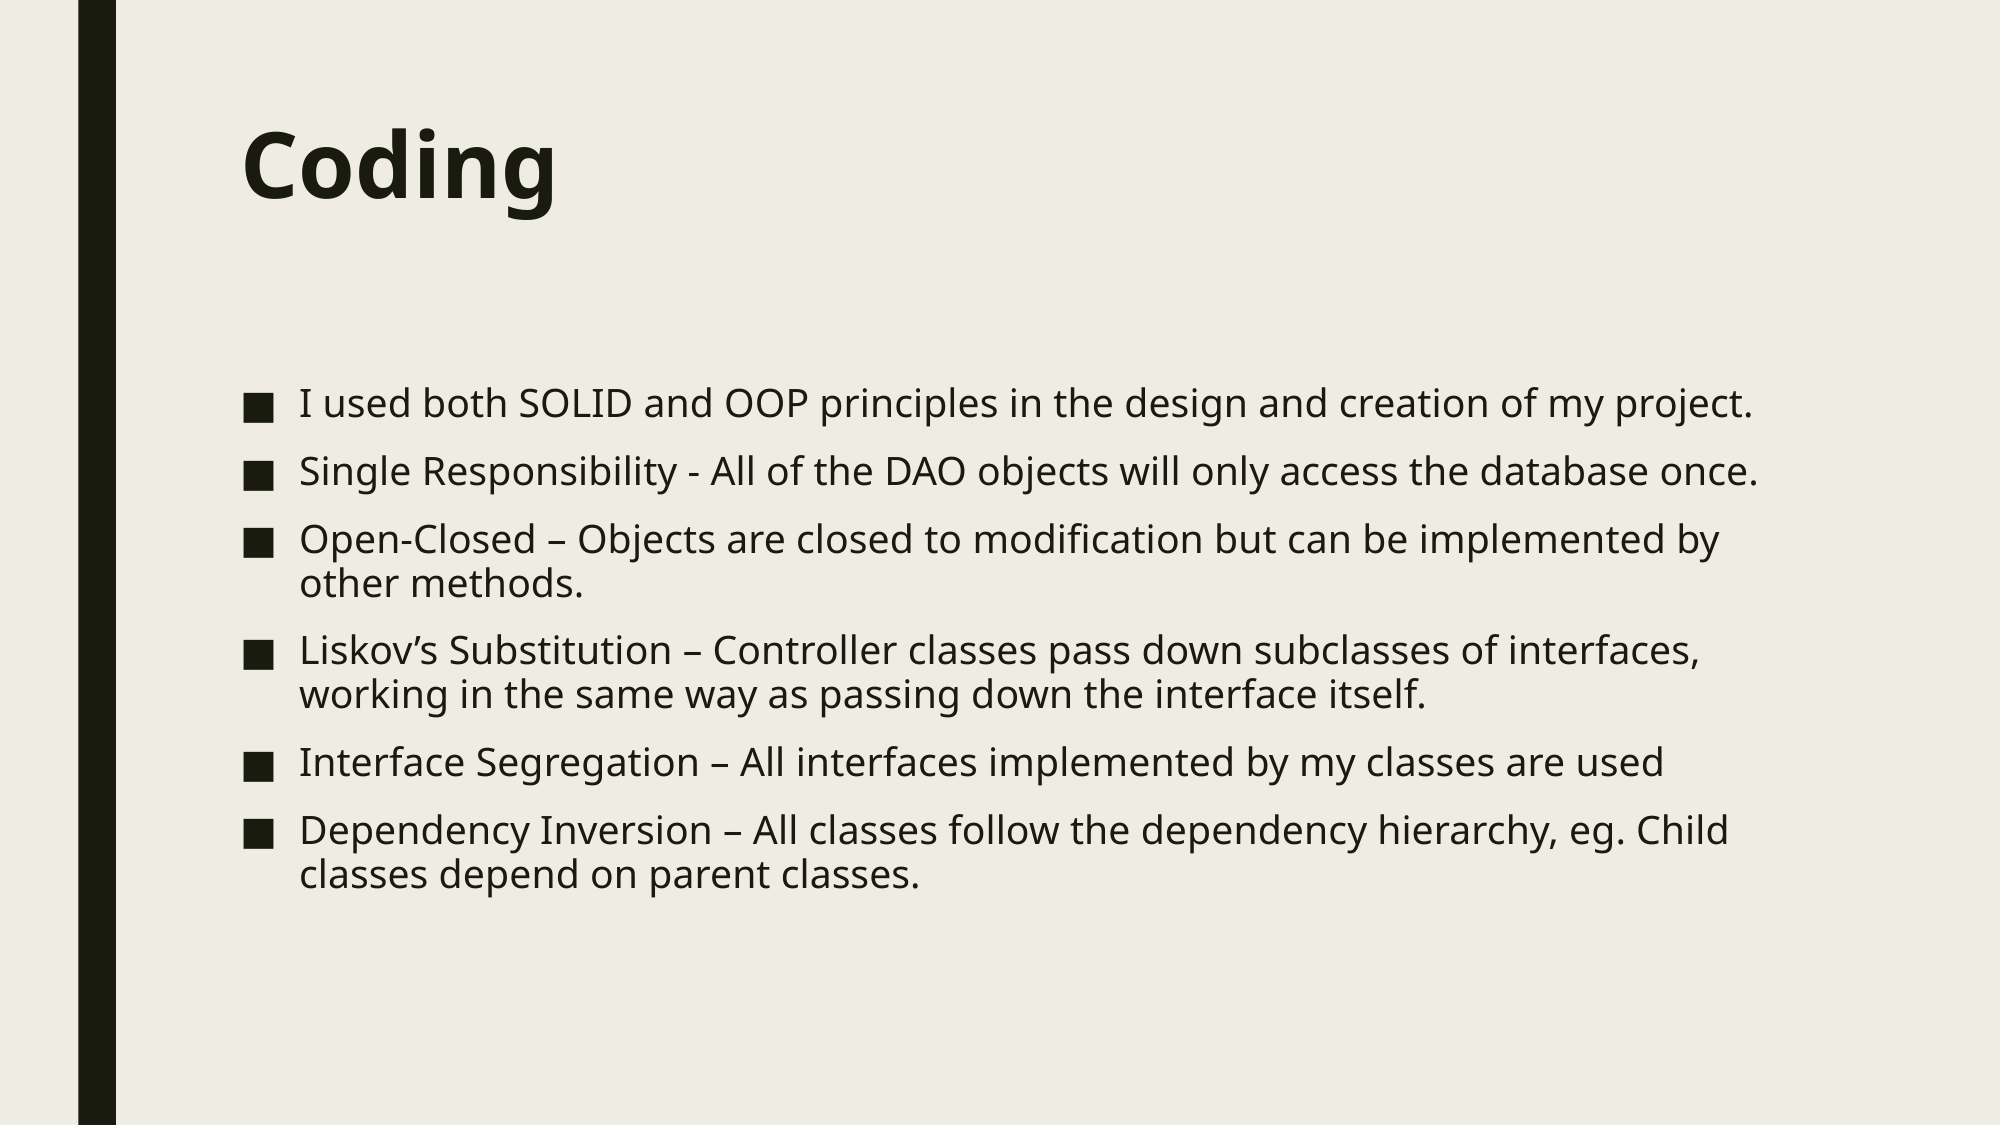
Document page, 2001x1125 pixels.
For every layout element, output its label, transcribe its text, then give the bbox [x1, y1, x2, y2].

list I used both SOLID and OOP principles in the design and creation of my project. Single Responsibility - All of the DAO objects will only access the database once. Open-Closed – Objects are closed to modification but can be implemented by other methods. Liskov’s Substitution – Controller classes pass down subclasses of interfaces, working in the same way as passing down the interface itself. Interface Segregation – All interfaces implemented by my classes are used Dependency Inversion – All classes follow the dependency hierarchy, eg. Child classes depend on parent classes. [225, 375, 1800, 963]
title Coding [225, 112, 1800, 357]
